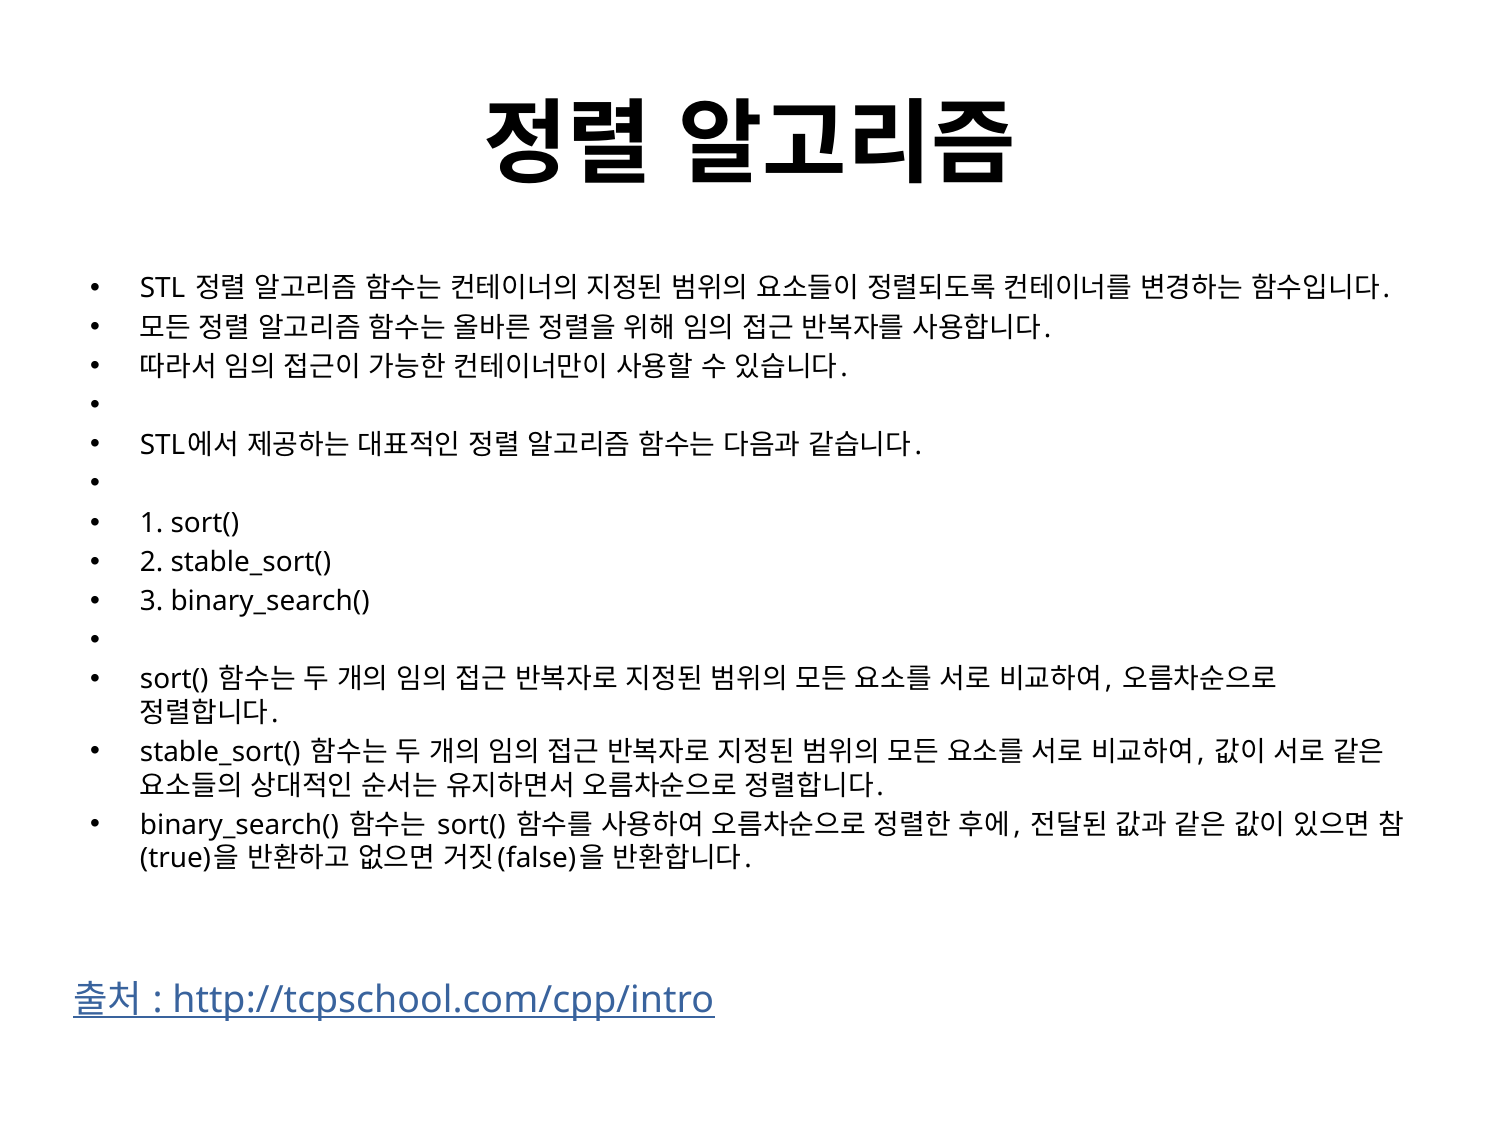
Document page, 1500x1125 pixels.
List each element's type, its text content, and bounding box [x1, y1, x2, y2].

list STL 정렬 알고리즘 함수는 컨테이너의 지정된 범위의 요소들이 정렬되도록 컨테이너를 변경하는 함수입니다. 모든 정렬 알고리즘 함수는 올바른 정렬을 위해 임의 접근 반복자를 사용합니다. 따라서 임의 접근이 가능한 컨테이너만이 사용할 수 있습니다. STL에서 제공하는 대표적인 정렬 알고리즘 함수는 다음과 같습니다. 1. sort() 2. stable_sort() 3. binary_search() sort() 함수는 두 개의 임의 접근 반복자로 지정된 범위의 모든 요소를 서로 비교하여, 오름차순으로 정렬합니다. stable_sort() 함수는 두 개의 임의 접근 반복자로 지정된 범위의 모든 요소를 서로 비교하여, 값이 서로 같은 요소들의 상대적인 순서는 유지하면서 오름차순으로 정렬합니다. binary_search() 함수는 sort() 함수를 사용하여 오름차순으로 정렬한 후에, 전달된 값과 같은 값이 있으면 참(true)을 반환하고 없으면 거짓(false)을 반환합니다. [75, 262, 1425, 1005]
text_box 출처 : http://tcpschool.com/cpp/intro [58, 967, 1361, 1037]
title 정렬 알고리즘 [75, 45, 1425, 233]
